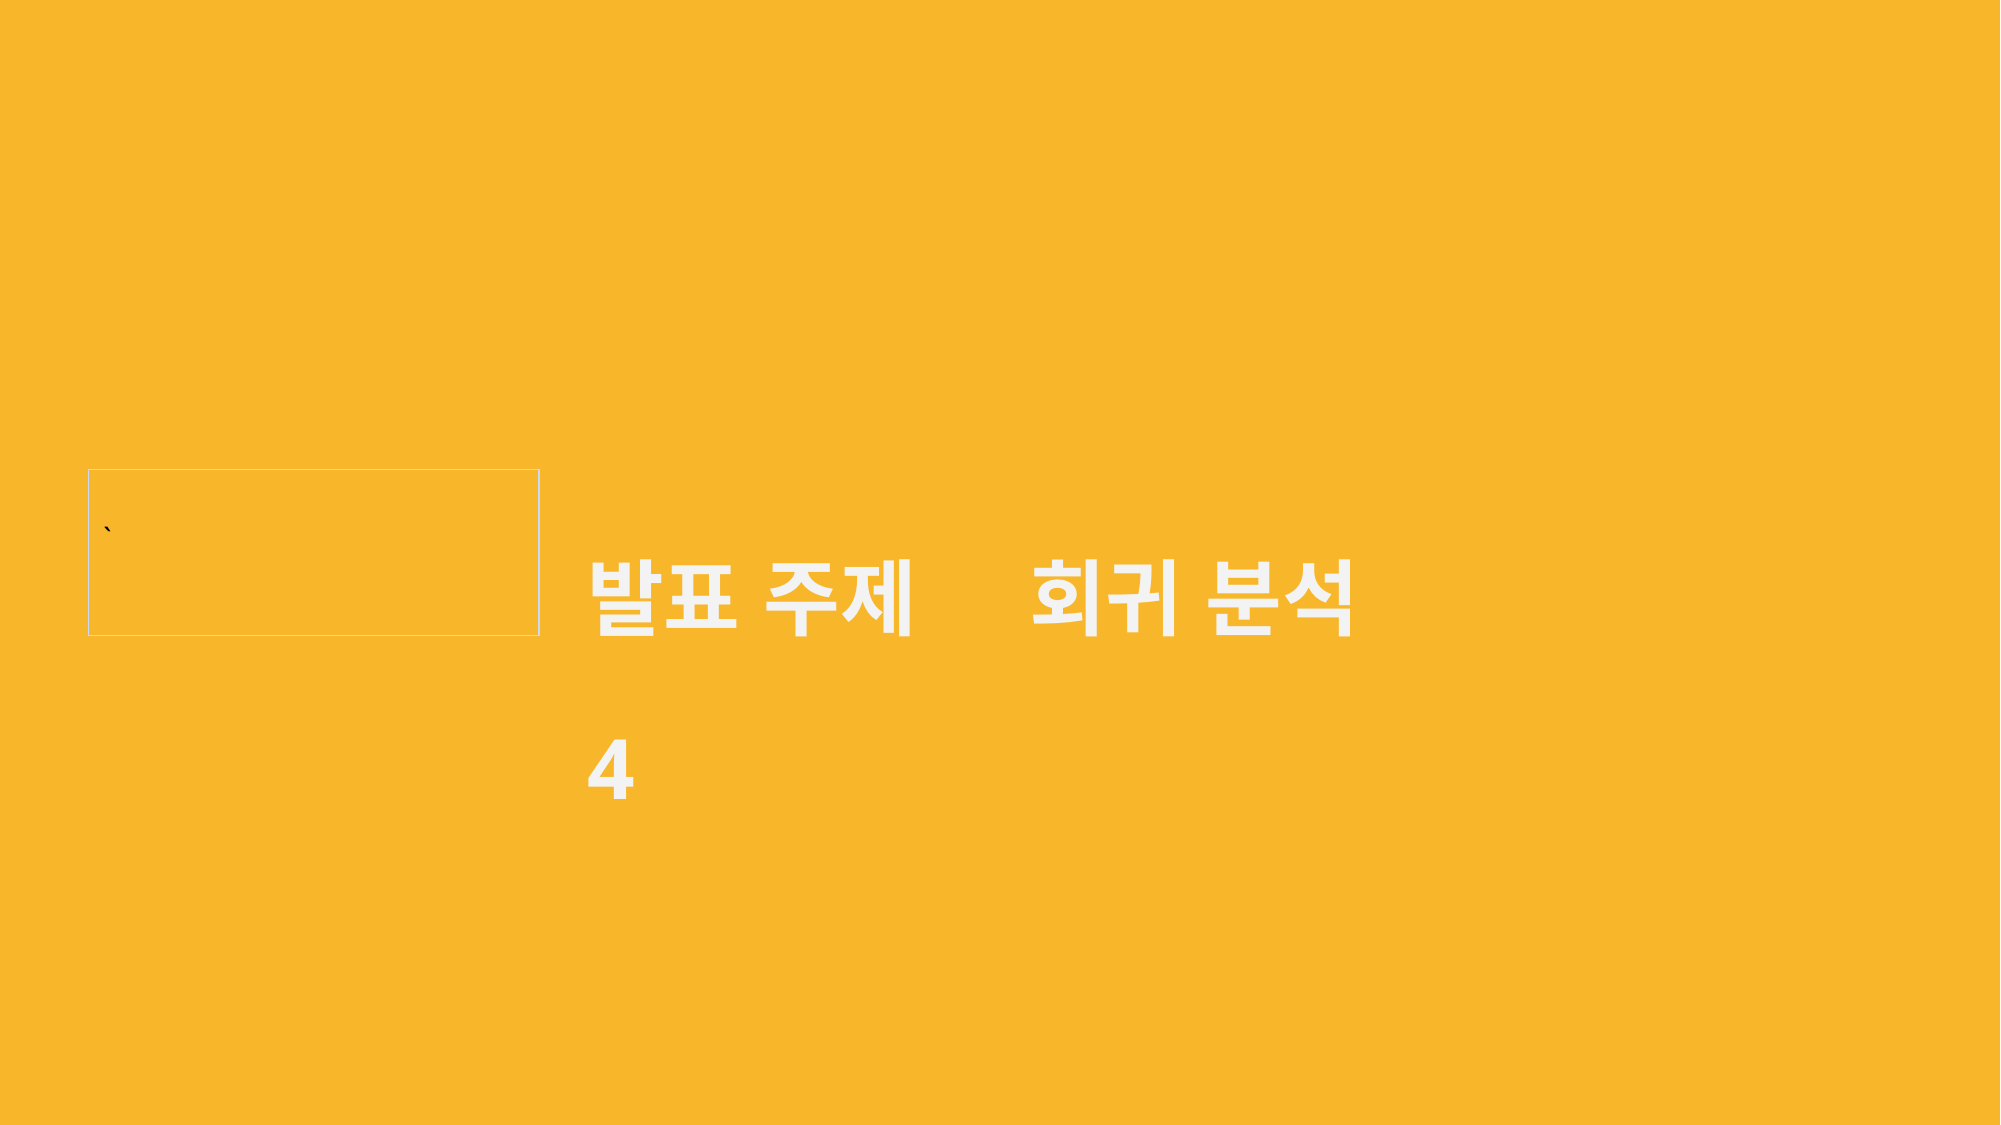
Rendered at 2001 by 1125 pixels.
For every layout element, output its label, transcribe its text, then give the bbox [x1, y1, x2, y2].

table_header 발표 주제 4 [572, 458, 1015, 839]
table_header ` [89, 470, 538, 635]
table_header 회귀 분석 [1015, 458, 1775, 839]
